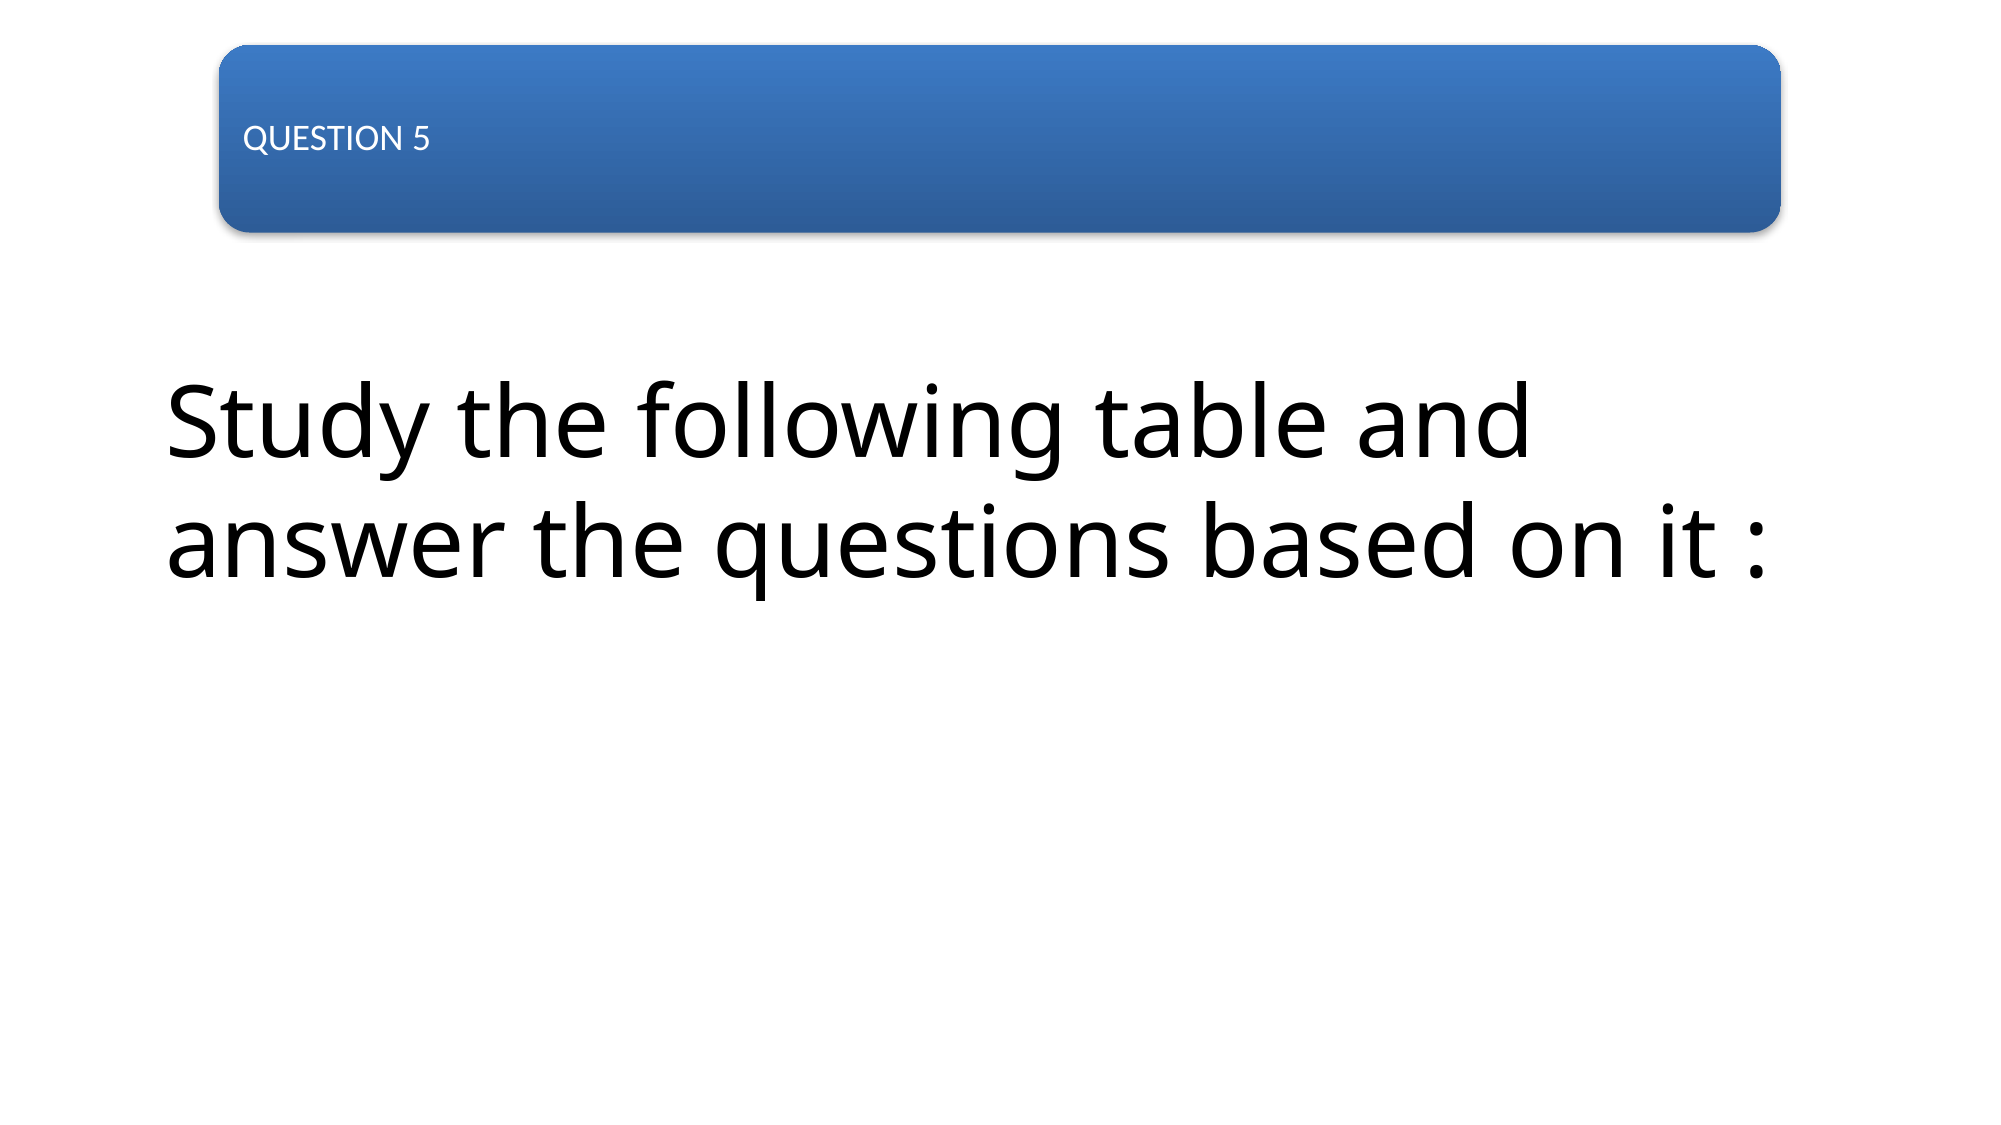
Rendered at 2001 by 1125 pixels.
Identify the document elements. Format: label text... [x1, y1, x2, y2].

text_box Study the following table and answer the questions based on it : [149, 349, 1863, 605]
text_box QUESTION 5 [218, 45, 1782, 233]
